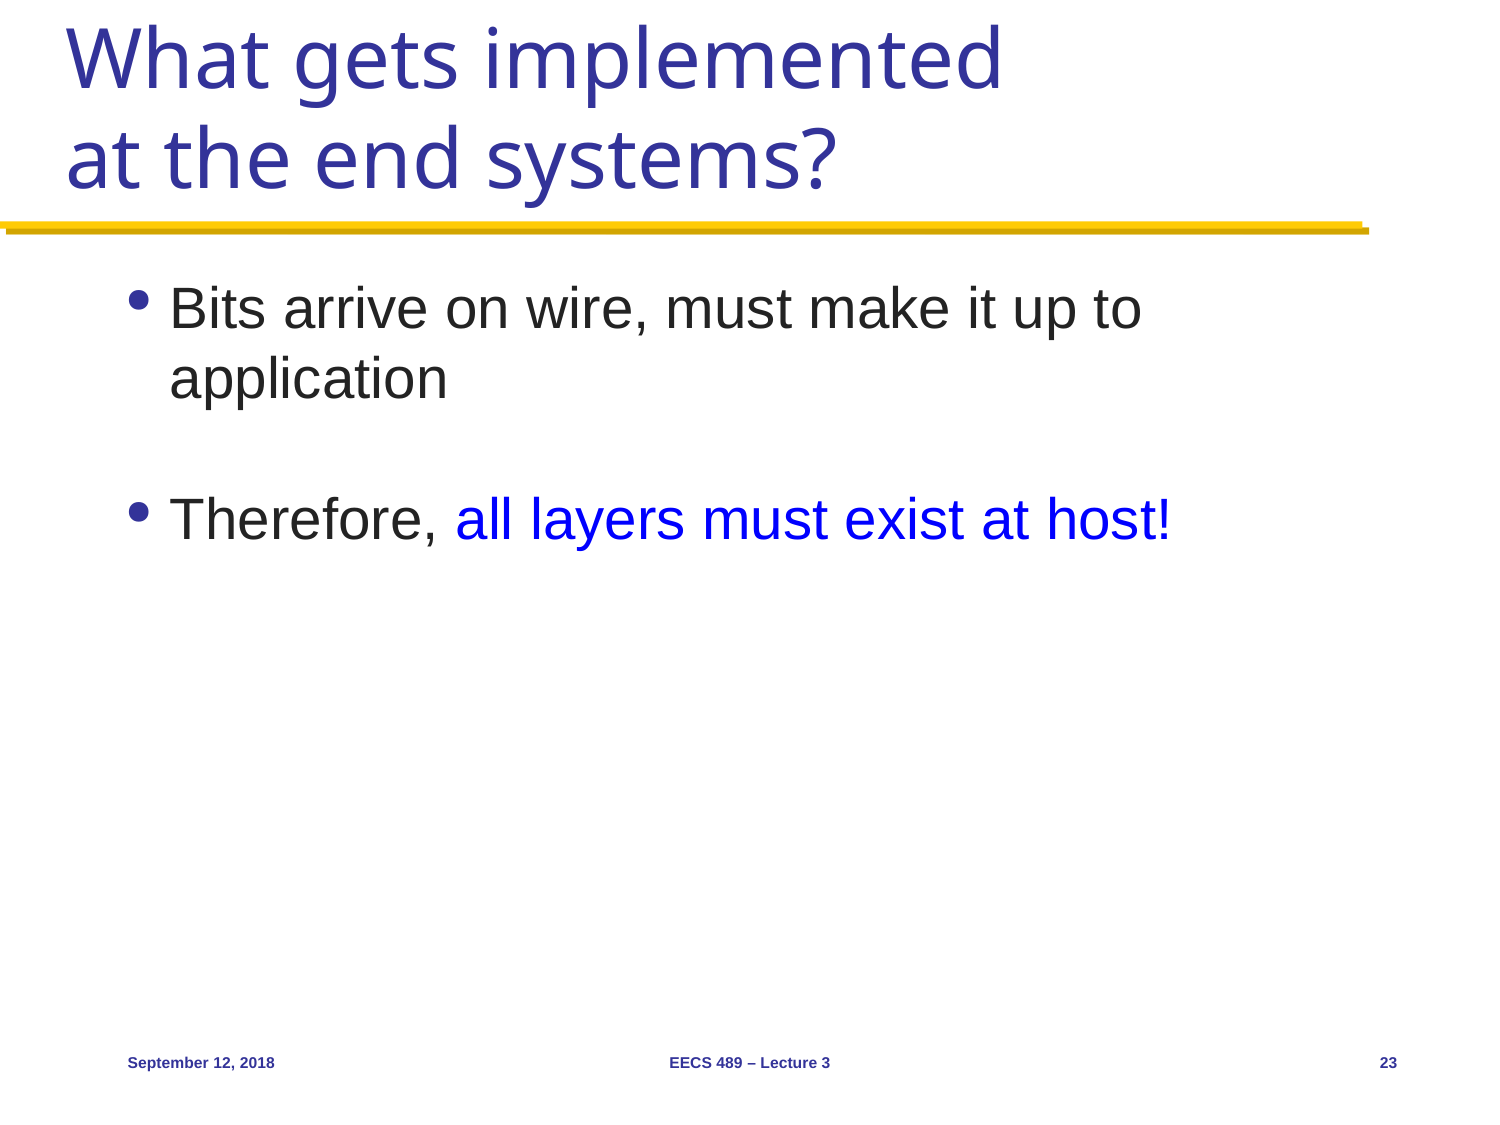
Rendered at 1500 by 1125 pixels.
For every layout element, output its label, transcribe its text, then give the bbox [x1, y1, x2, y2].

footer EECS 489 – Lecture 3 [512, 1024, 988, 1101]
list Bits arrive on wire, must make it up to application Therefore, all layers must exist at host! [112, 262, 1413, 988]
slide_number 23 [1312, 1024, 1413, 1101]
title What gets implemented at the end systems? [49, 24, 1451, 213]
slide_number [112, 1024, 426, 1101]
